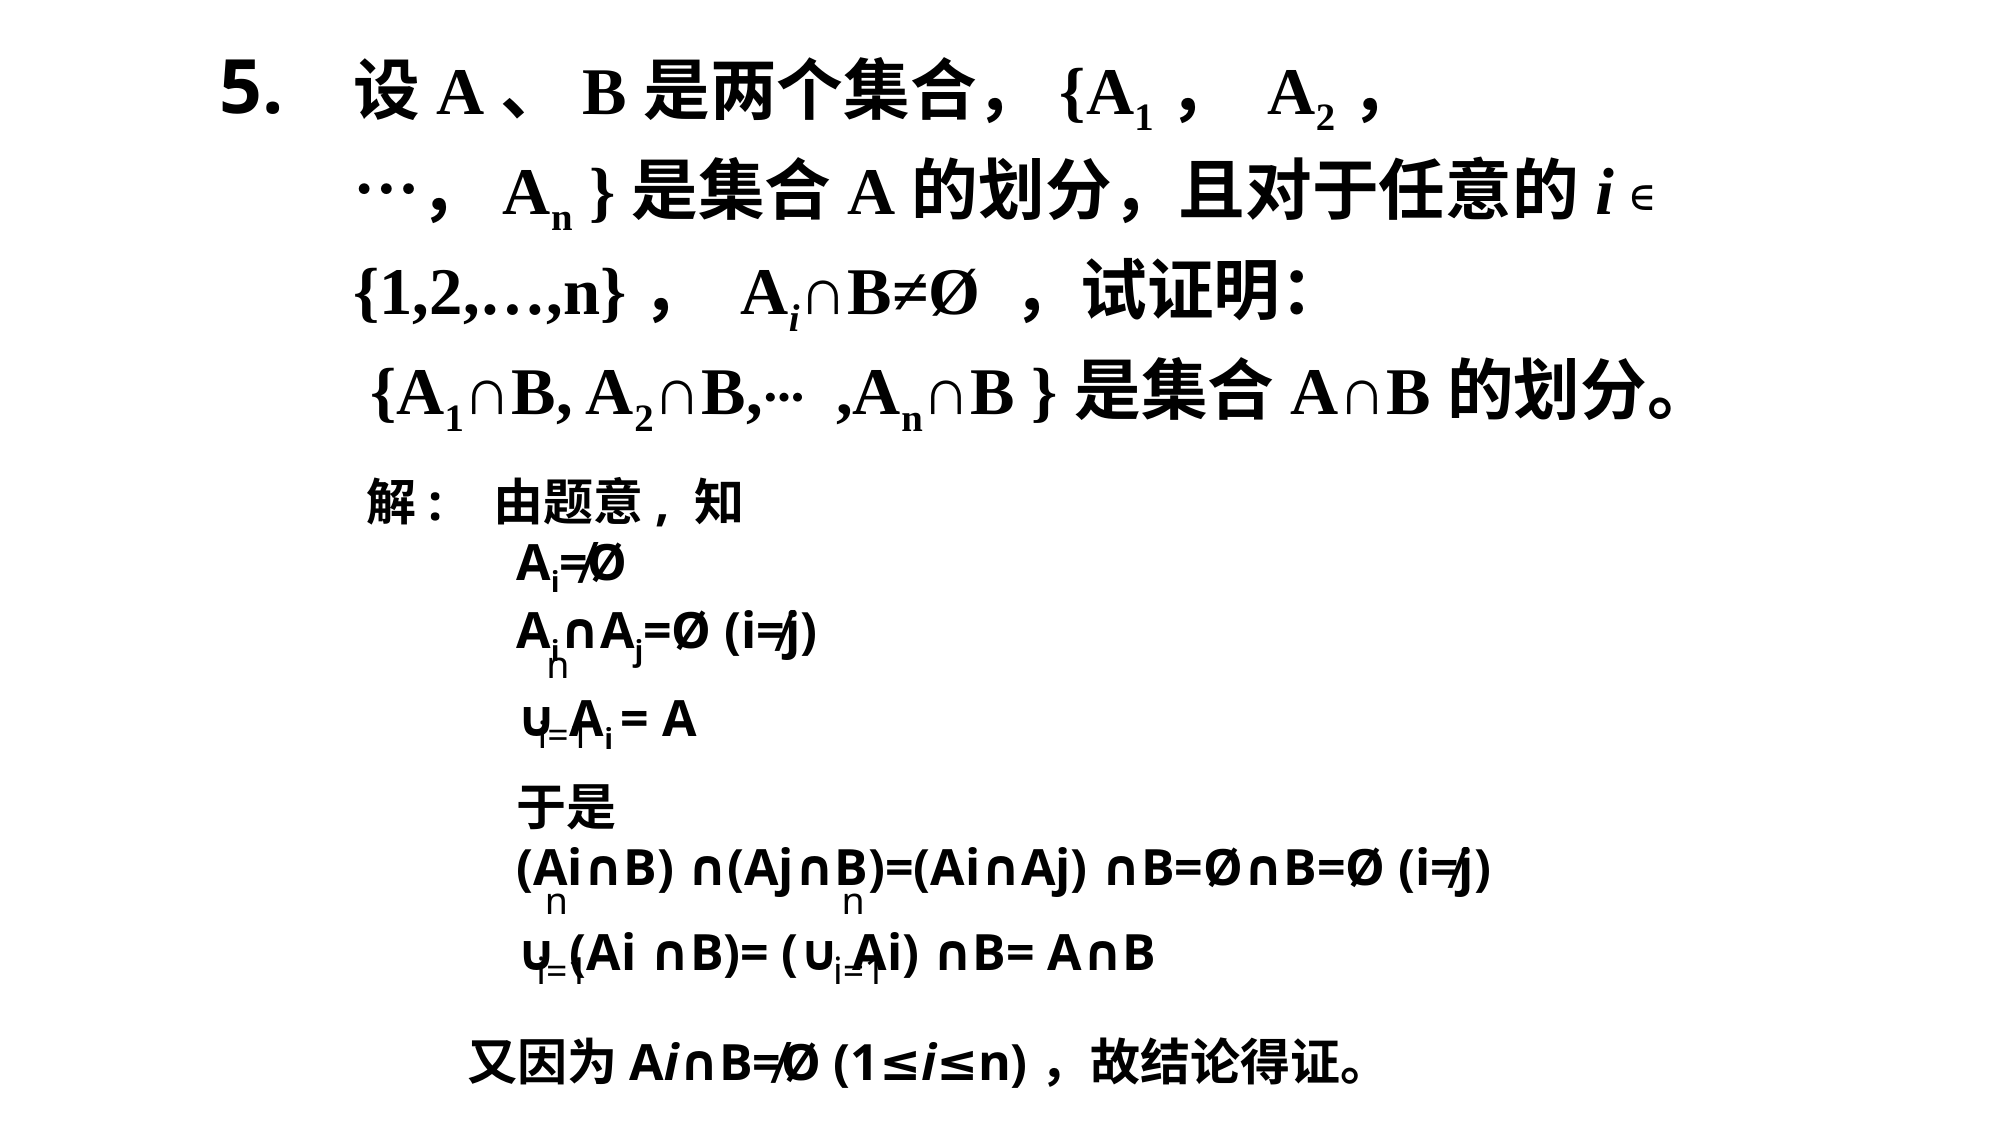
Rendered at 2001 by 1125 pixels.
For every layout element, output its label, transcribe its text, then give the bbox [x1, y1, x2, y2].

text_box 又因为Ai∩B≠Ø (1≤i≤n)，故结论得证。 [452, 1023, 1405, 1099]
text_box 5. [204, 30, 300, 136]
text_box 解: 由题意, 知 Ai≠Ø Ai∩Aj=Ø (i≠j) ∪ Ai = A 于是 (Ai∩B) ∩(Aj∩B)=(Ai∩Aj) ∩B=Ø∩B=Ø (i≠j) ∪ (Ai ∩B)= (∪ Ai) ∩B= A∩B [351, 462, 1507, 1068]
list 设A、B是两个集合，{A1， A2，⋯，An }是集合A的划分，且对于任意的i ∊ {1,2,…,n}， Ai∩B≠Ø ，试证明： {A1∩B, A2∩B,⋯,An∩B }是集合A∩B的划分。 [338, 30, 1672, 375]
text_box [520, 633, 902, 1001]
